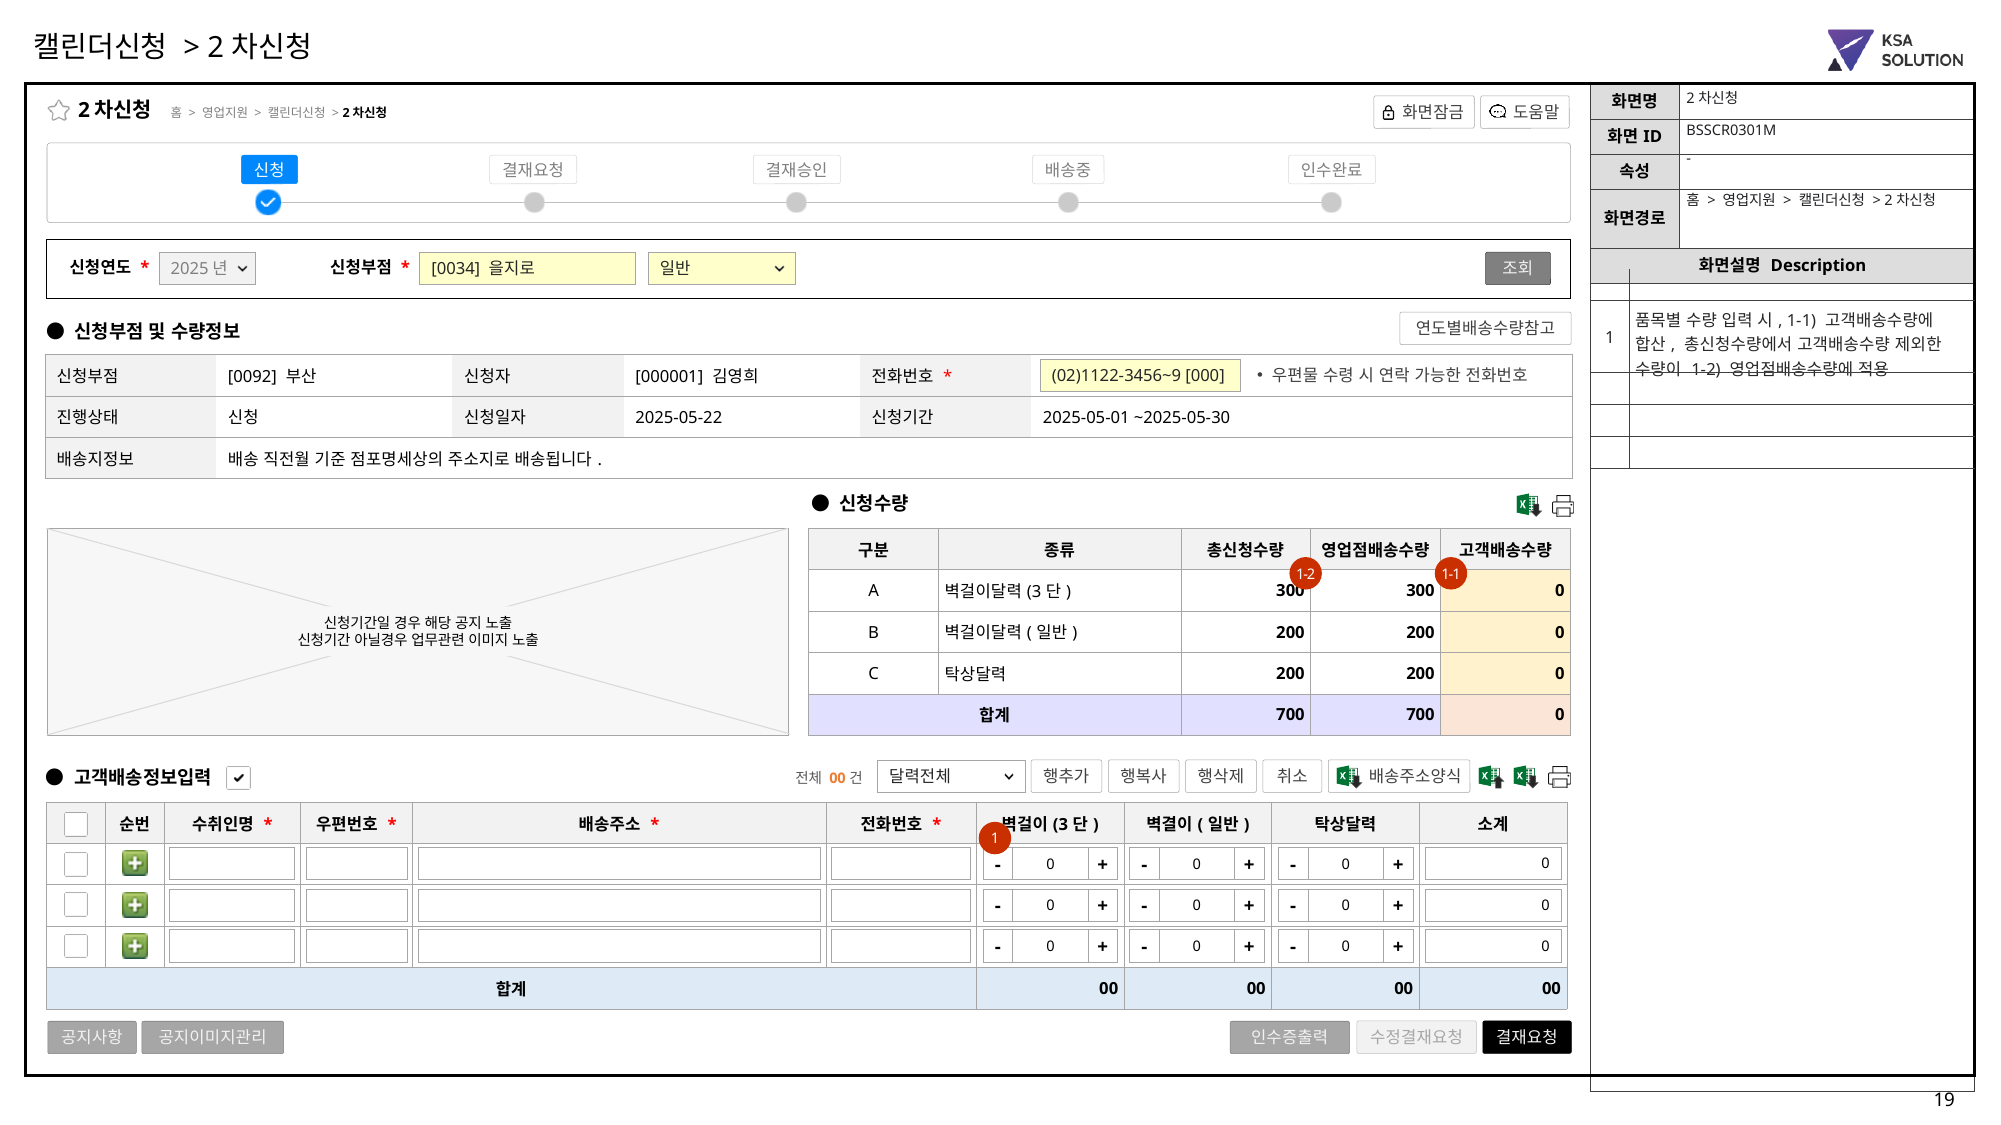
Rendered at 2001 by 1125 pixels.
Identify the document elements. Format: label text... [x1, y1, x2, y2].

text_box 우편물 수령 시 연락 가능한 전화번호 [1573, 356, 1595, 393]
table_header 영업점배송수량 [1311, 529, 1440, 569]
table_header 벽걸이(3단) [977, 803, 1124, 843]
table_cell [413, 927, 826, 967]
text_box [46, 238, 1571, 299]
text_box [417, 846, 821, 881]
picture [1824, 25, 1966, 73]
table_cell [1272, 885, 1419, 926]
table_cell [1420, 885, 1567, 926]
table_cell [413, 844, 826, 884]
table_cell [977, 927, 1124, 967]
table_header 종류 [939, 529, 1181, 569]
table_cell [165, 844, 300, 884]
text_box [305, 846, 408, 881]
table_cell A [809, 570, 938, 611]
table_header 수취인명 * [165, 803, 300, 843]
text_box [64, 812, 88, 958]
text_box BSSCR0301M [1680, 115, 1976, 142]
table_cell [165, 927, 300, 967]
picture [122, 892, 148, 918]
table_header [1630, 269, 1975, 300]
table_cell [1630, 405, 1975, 436]
table_cell 200 [1182, 653, 1310, 694]
table_cell 2025-05-22 [624, 397, 860, 437]
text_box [1511, 764, 1539, 789]
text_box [982, 888, 1118, 922]
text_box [1129, 888, 1265, 922]
text_box [168, 888, 296, 922]
table_cell [1630, 437, 1975, 468]
table_cell [1272, 927, 1419, 967]
text_box 2차신청 [1680, 81, 1976, 115]
table_header 배송주소 * [413, 803, 826, 843]
table_cell 1 [1591, 301, 1629, 372]
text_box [1476, 764, 1504, 789]
text_box 공지이미지관리 [140, 1020, 285, 1055]
table_cell 200 [1182, 612, 1310, 652]
text_box 신청부점 * [330, 257, 411, 278]
text_box [0034] 을지로 [419, 251, 637, 286]
table_cell 벽걸이달력(3단) [939, 570, 1181, 611]
table_cell [1125, 844, 1271, 884]
table_cell 신청기간 [860, 397, 1031, 437]
text_box ● 고객배송정보입력 [31, 758, 261, 796]
text_box 공지사항 [46, 1020, 138, 1055]
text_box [1129, 847, 1265, 880]
text_box [305, 888, 408, 922]
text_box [982, 847, 1118, 880]
text_box 캘린더신청 > 2차신청 [18, 20, 328, 71]
text_box 전체 00건 [754, 761, 878, 794]
table_cell 벽걸이달력(일반) [939, 612, 1181, 652]
text_box ● 신청수량 [796, 484, 1267, 522]
table_cell [1591, 437, 1629, 468]
text_box 결재요청 [1481, 1019, 1573, 1055]
table_cell 00 [1420, 968, 1567, 1009]
table_cell 300 [1311, 570, 1440, 611]
table_cell C [809, 653, 938, 694]
text_box 0 [1425, 929, 1563, 963]
text_box 인수증출력 [1229, 1020, 1351, 1055]
table_cell [47, 844, 64, 884]
table_header [000001] 김영희 [624, 355, 860, 396]
table_cell 00 [1125, 968, 1271, 1009]
table_header 신청부점 [46, 355, 216, 396]
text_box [982, 929, 1118, 963]
table_cell 0 [1441, 695, 1570, 735]
table_cell [1591, 373, 1629, 404]
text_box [1278, 888, 1414, 922]
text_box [47, 88, 167, 130]
table_cell 200 [1311, 612, 1440, 652]
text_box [226, 766, 251, 790]
text_box [417, 929, 821, 963]
table_cell 700 [1311, 695, 1440, 735]
table_header 벽결이(일반) [1125, 803, 1271, 843]
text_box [46, 528, 790, 735]
table_cell [88, 885, 105, 926]
text_box [831, 929, 971, 963]
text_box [877, 760, 1025, 793]
text_box [305, 929, 408, 963]
table_cell [165, 885, 300, 926]
text_box 1 [977, 820, 1013, 850]
table_cell 2 [106, 885, 164, 926]
table_cell 배송지정보 [46, 438, 216, 478]
table_cell 700 [1182, 695, 1310, 735]
text_box 수정결재요청 [1355, 1019, 1478, 1055]
table_cell 00 [1272, 968, 1419, 1009]
text_box 홈 > 영업지원 > 캘린더신청 > 2차신청 [1680, 183, 1976, 216]
picture [1489, 104, 1506, 118]
table_cell [827, 927, 976, 967]
table_cell 탁상달력 [939, 653, 1181, 694]
table_cell [1125, 885, 1271, 926]
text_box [1129, 929, 1265, 963]
text_box 행추가 [1030, 758, 1103, 794]
table_cell [301, 927, 412, 967]
table_cell 합계 [47, 968, 976, 1009]
text_box 홈 > 영업지원 > 캘린더신청 > 2차신청 [155, 93, 1024, 131]
table_cell 신청 [216, 397, 452, 437]
text_box [168, 846, 296, 881]
table_cell [47, 927, 105, 967]
table_header 소계 [1420, 803, 1567, 843]
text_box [1278, 847, 1414, 880]
table_cell 배송 직전월 기준 점포명세상의 주소지로 배송됩니다. [216, 438, 1572, 478]
table_cell [1591, 405, 1629, 436]
table_cell 품목별 수량 입력 시, 1-1) 고객배송수량에 합산, 총신청수량에서 고객배송수량 제외한 수량이 1-2) 영업점배송수량에 적용 [1630, 301, 1975, 372]
table_header 순번 [106, 803, 164, 843]
table_cell [1125, 927, 1271, 967]
text_box 조회 [1484, 251, 1552, 286]
table_cell [301, 844, 412, 884]
table_cell 합계 [809, 695, 1181, 735]
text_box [647, 252, 796, 285]
table_cell 300 [1182, 570, 1310, 611]
picture [122, 850, 148, 876]
text_box 1-2 [1288, 556, 1323, 591]
table_cell 2025-05-01 ~2025-05-30 [1031, 397, 1572, 437]
table_cell 1 [106, 844, 164, 884]
text_box 취소 [1261, 758, 1323, 794]
text_box 연도별배송수량참고 [1398, 311, 1573, 346]
table_header [0092] 부산 [216, 355, 452, 396]
table_header 신청자 [452, 355, 624, 396]
picture [122, 933, 148, 959]
table_cell 3 [106, 927, 164, 967]
table_header 탁상달력 [1272, 803, 1419, 843]
table_cell 0 [1441, 653, 1570, 694]
table_header [1031, 355, 1572, 396]
table_header 고객배송수량 [1441, 529, 1570, 569]
table_header 전화번호 * [827, 803, 976, 843]
text_box 행삭제 [1184, 758, 1258, 794]
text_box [240, 155, 1377, 217]
text_box 행복사 [1107, 758, 1181, 794]
table_cell [88, 844, 105, 884]
table_cell [827, 844, 976, 884]
table_header 총신청수량 [1182, 529, 1310, 569]
table_cell [1420, 927, 1567, 967]
table_cell [301, 885, 412, 926]
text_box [1514, 492, 1574, 517]
text_box [831, 846, 971, 881]
table_cell [977, 844, 1124, 884]
table_header 전화번호 * [860, 355, 1031, 396]
table_header [1591, 269, 1629, 300]
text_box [158, 252, 256, 285]
table_cell [827, 885, 976, 926]
text_box 0 [1425, 846, 1563, 881]
table_header [47, 803, 105, 843]
text_box 1-1 [1433, 556, 1469, 591]
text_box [1328, 759, 1470, 793]
table_cell 신청일자 [452, 397, 624, 437]
text_box 0 [1425, 888, 1563, 922]
table_header 우편번호 * [301, 803, 412, 843]
table_cell 0 [1441, 570, 1570, 611]
text_box ● 신청부점 및 수량정보 [31, 312, 636, 350]
text_box [168, 929, 296, 963]
table_cell 200 [1311, 653, 1440, 694]
text_box [831, 888, 971, 922]
text_box - [1680, 142, 1976, 175]
table_cell 진행상태 [46, 397, 216, 437]
text_box 신청연도 * [69, 257, 150, 278]
table_cell [413, 885, 826, 926]
table_cell 0 [1441, 612, 1570, 652]
table_cell B [809, 612, 938, 652]
text_box [417, 888, 821, 922]
table_cell 00 [977, 968, 1124, 1009]
text_box [45, 141, 1572, 224]
table_cell [47, 885, 64, 926]
table_header 구분 [809, 529, 938, 569]
table_cell [977, 885, 1124, 926]
table_cell [1630, 373, 1975, 404]
table_cell [1272, 844, 1419, 884]
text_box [1278, 929, 1414, 963]
picture [1548, 766, 1571, 788]
table_cell [1420, 844, 1567, 884]
